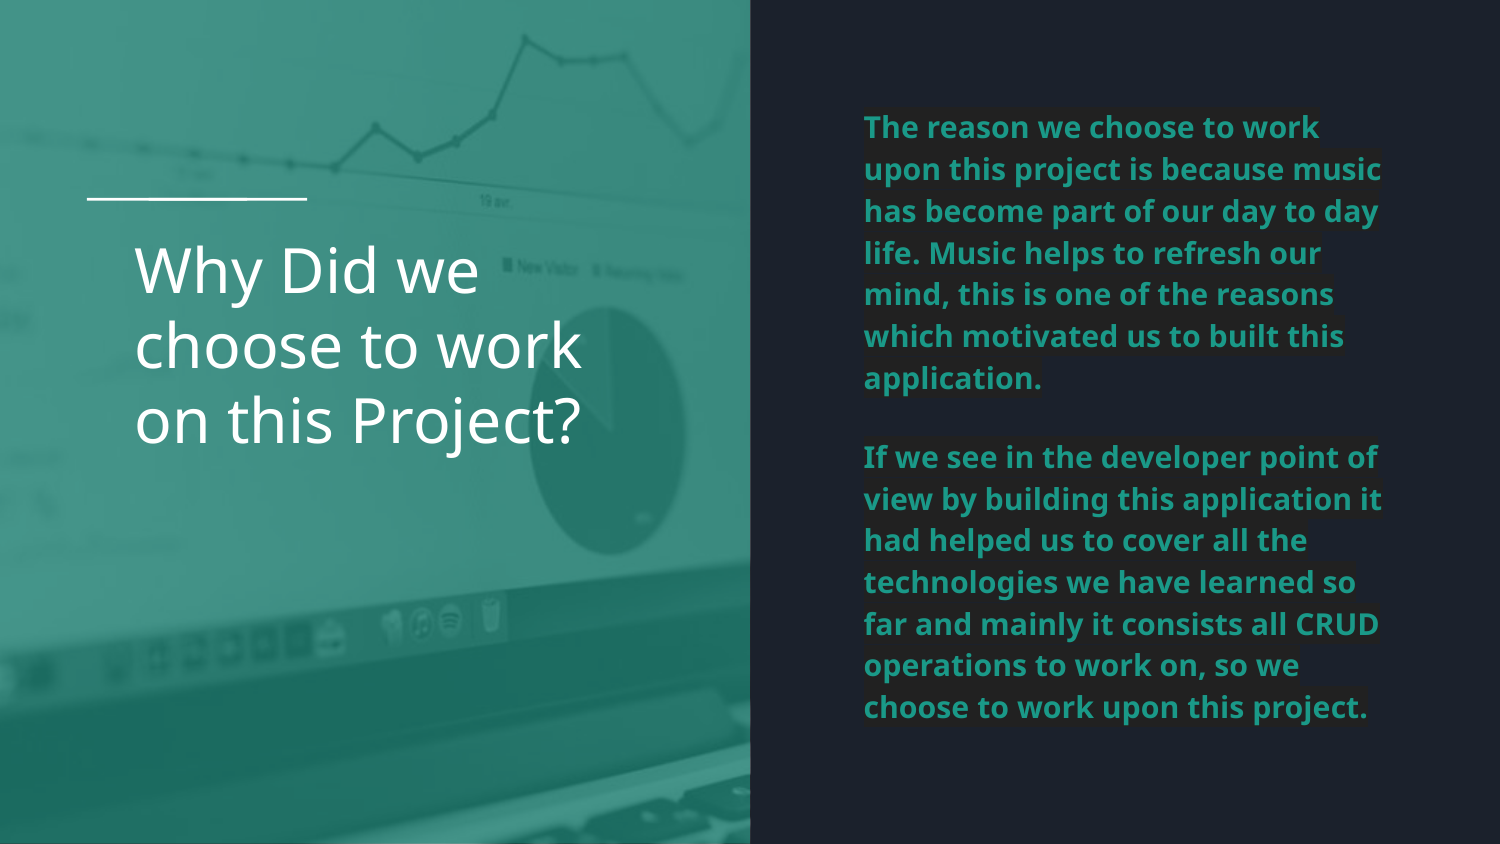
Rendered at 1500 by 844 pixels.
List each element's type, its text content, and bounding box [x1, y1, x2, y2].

list The reason we choose to work upon this project is because music has become part of our day to day life. Music helps to refresh our mind, this is one of the reasons which motivated us to built this application. If we see in the developer point of view by building this application it had helped us to cover all the technologies we have learned so far and mainly it consists all CRUD operations to work on, so we choose to work upon this project. [848, 88, 1403, 828]
title Why Did we choose to work on this Project? [119, 216, 662, 494]
